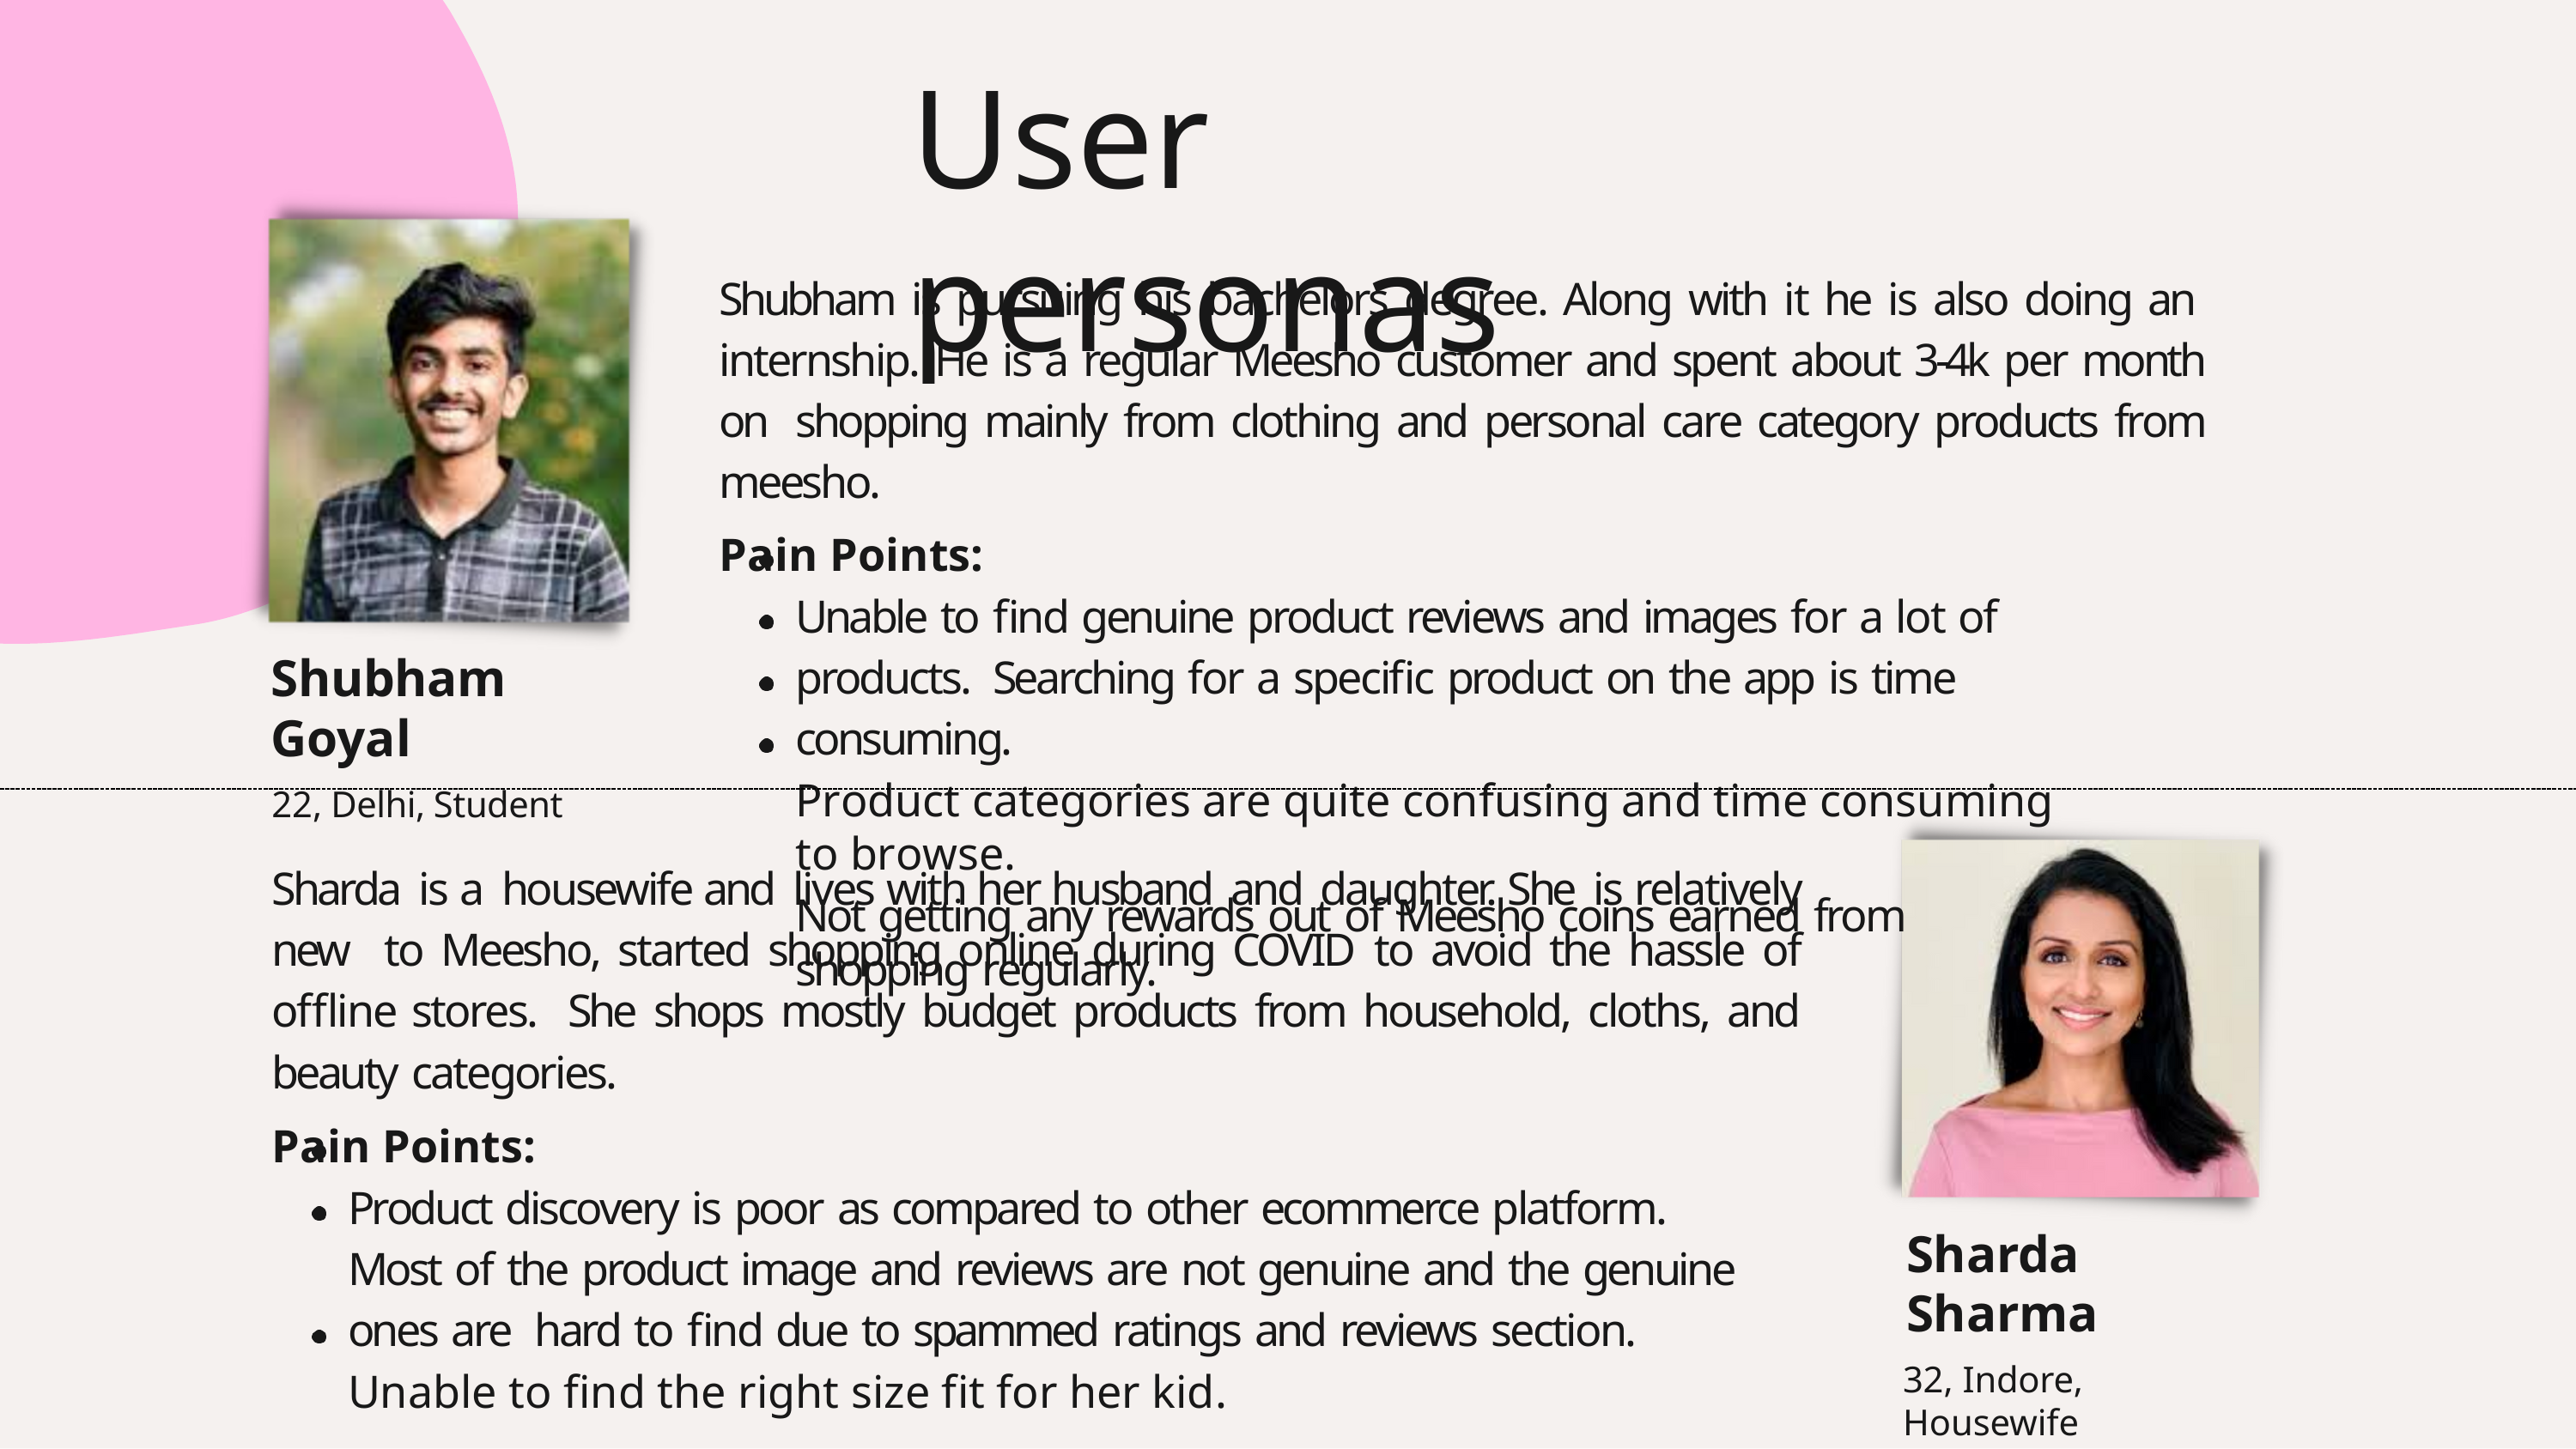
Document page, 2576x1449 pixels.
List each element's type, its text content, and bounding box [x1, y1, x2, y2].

picture [759, 553, 774, 567]
picture [1874, 809, 2285, 1225]
text_box Shubham is pursuing his bachelors degree. Along with it he is also doing an internship. He is a regular Meesho customer and spent about 3-4k per month on shopping mainly from clothing and personal care category products from meesho. Pain Points: Unable to find genuine product reviews and images for a lot of products. Searching for a specific product on the app is time consuming. Product categories are quite confusing and time consuming to browse. Not getting any rewards out of Meesho coins earned from shopping regularly. [717, 261, 2208, 788]
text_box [0, 0, 654, 650]
text_box Shubham Goyal 22, Delhi, Student [269, 789, 627, 825]
text_box Shubham Goyal 22, Delhi, Student [269, 658, 627, 788]
text_box Sharda Sharma 32, Indore, Housewife [1901, 1233, 2254, 1444]
text_box Sharda is a housewife and lives with her husband and daughter. She is relatively new to Meesho, started shopping online during COVID to avoid the hassle of offline stores. She shops mostly budget products from household, cloths, and beauty categories. Pain Points: Product discovery is poor as compared to other ecommerce platform. Most of the product image and reviews are not genuine and the genuine ones are hard to find due to spammed ratings and reviews section. Unable to find the right size fit for her kid. . [270, 851, 1801, 1449]
picture [759, 615, 774, 629]
picture [759, 676, 774, 691]
picture [312, 1144, 326, 1159]
picture [312, 1206, 326, 1221]
text_box Shubham is pursuing his bachelors degree. Along with it he is also doing an internship. He is a regular Meesho customer and spent about 3-4k per month on shopping mainly from clothing and personal care category products from meesho. Pain Points: Unable to find genuine product reviews and images for a lot of products. Searching for a specific product on the app is time consuming. Product categories are quite confusing and time consuming to browse. Not getting any rewards out of Meesho coins earned from shopping regularly. [717, 789, 2208, 995]
picture [312, 1330, 326, 1344]
title User personas [909, 51, 1667, 261]
picture [759, 738, 774, 753]
